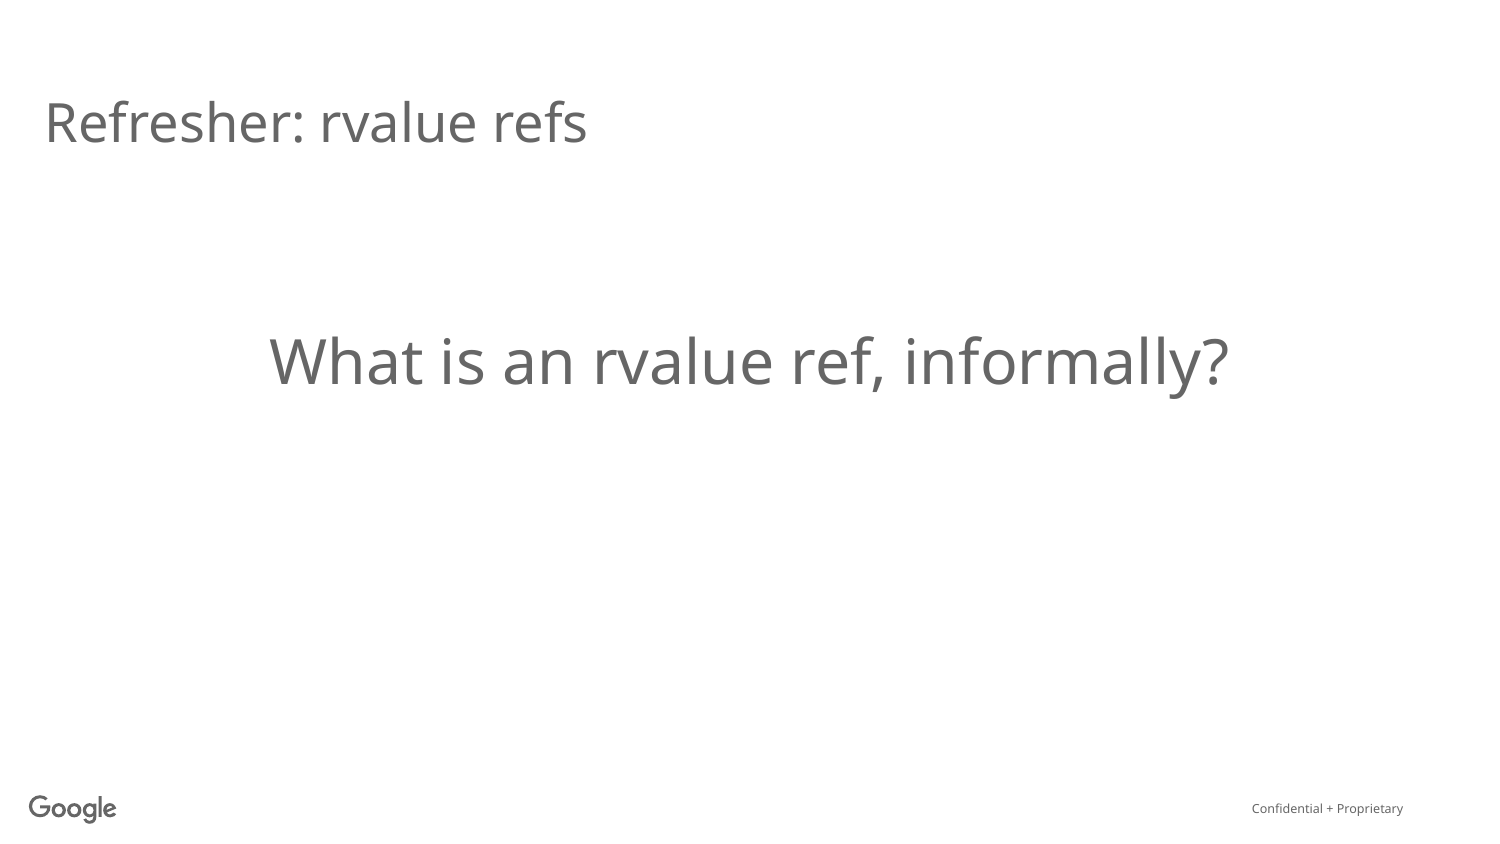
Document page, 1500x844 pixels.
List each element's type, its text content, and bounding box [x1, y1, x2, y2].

title Refresher: rvalue refs [29, 73, 1471, 168]
list What is an rvalue ref, informally? [29, 187, 1471, 748]
